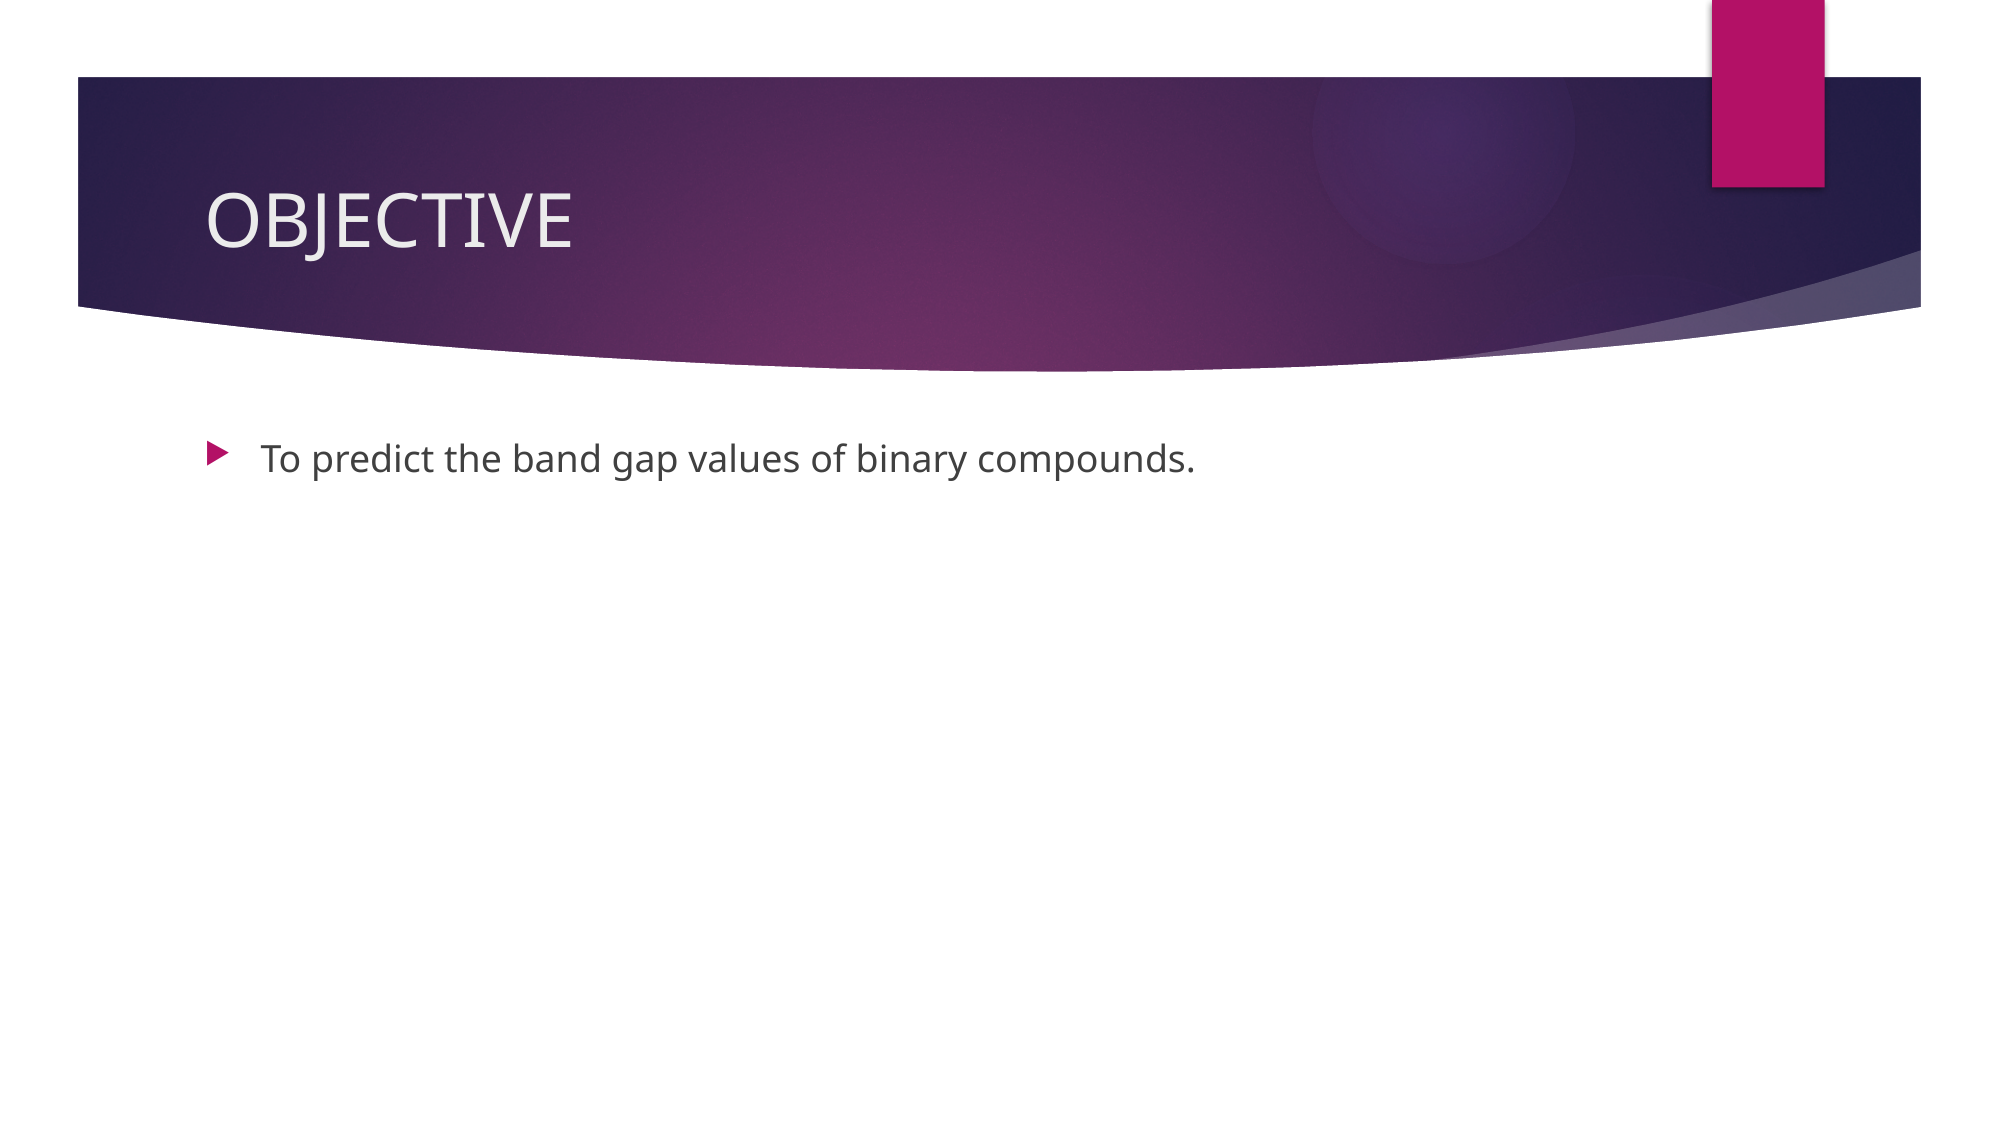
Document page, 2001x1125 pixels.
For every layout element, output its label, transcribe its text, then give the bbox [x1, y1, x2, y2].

list To predict the band gap values of binary compounds. [189, 427, 1638, 988]
title OBJECTIVE [189, 159, 1627, 276]
